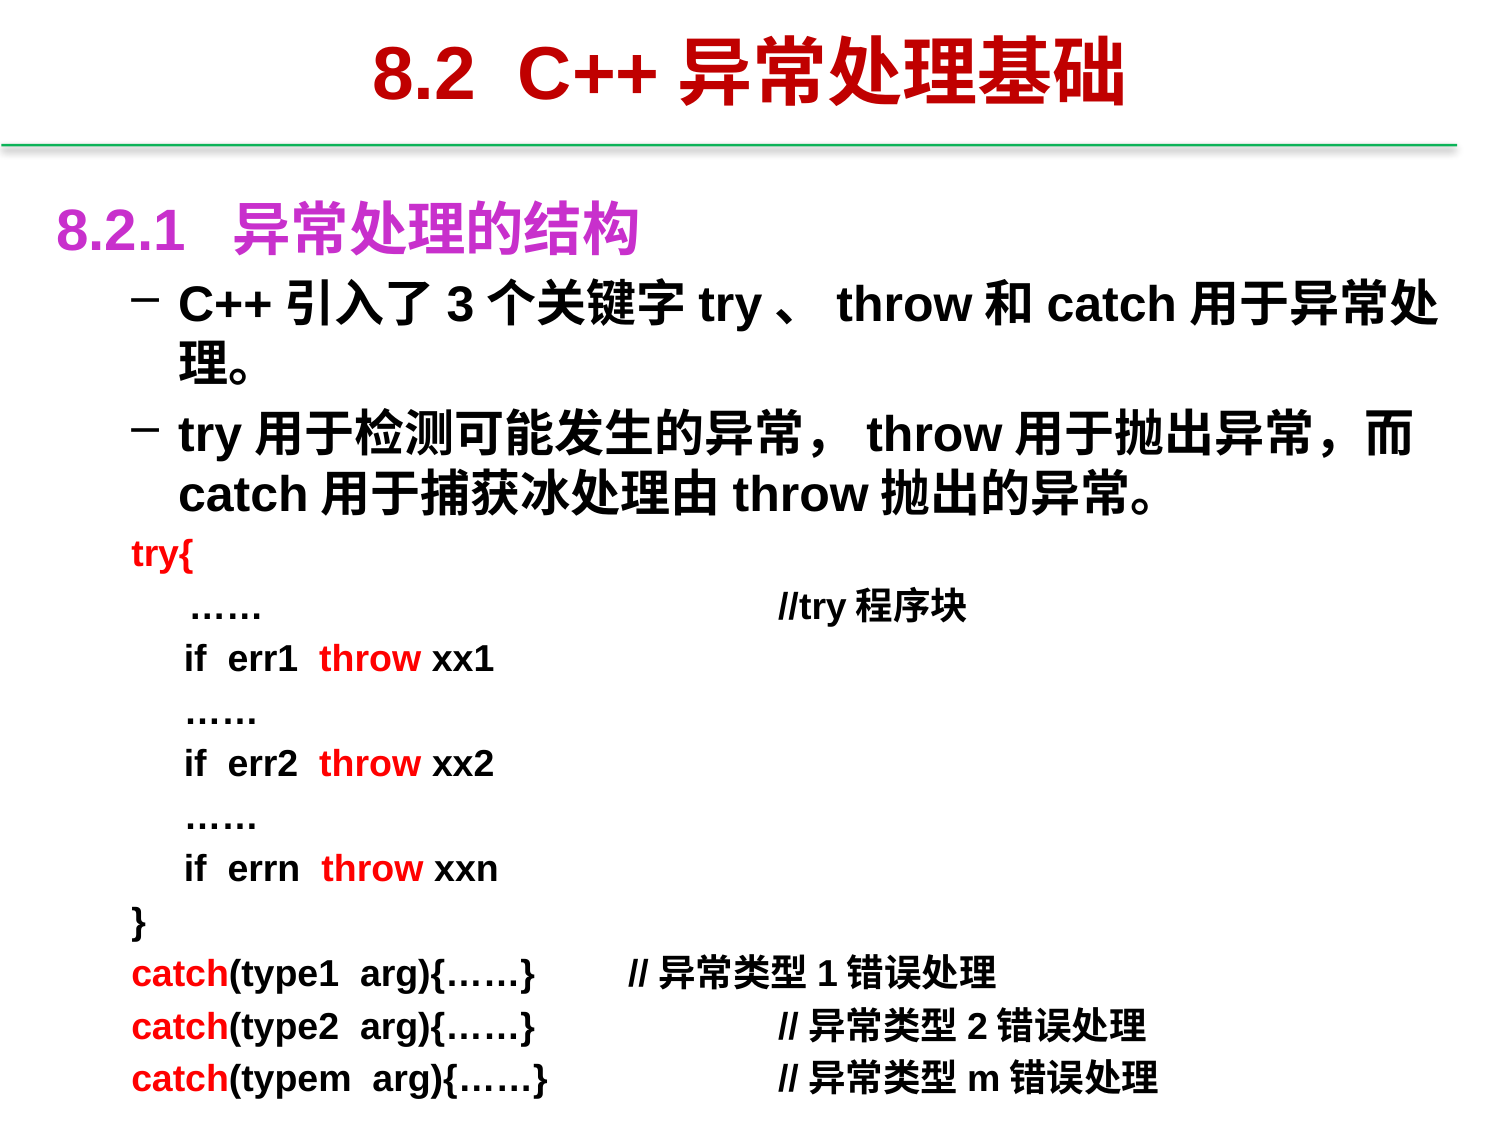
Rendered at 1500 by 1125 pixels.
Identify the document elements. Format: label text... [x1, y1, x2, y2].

list 8.2.1 异常处理的结构 C++引入了3个关键字try、throw和catch用于异常处理。 try用于检测可能发生的异常，throw用于抛出异常，而catch用于捕获冰处理由throw抛出的异常。 try{ …… //try程序块 if err1 throw xx1 …… if err2 throw xx2 …… if errn throw xxn } catch(type1 arg){……} //异常类型1错误处理 catch(type2 arg){……} //异常类型2错误处理 catch(typem arg){……} //异常类型m错误处理 …… [41, 184, 1459, 1083]
title 8.2 C++异常处理基础 [112, 3, 1388, 136]
